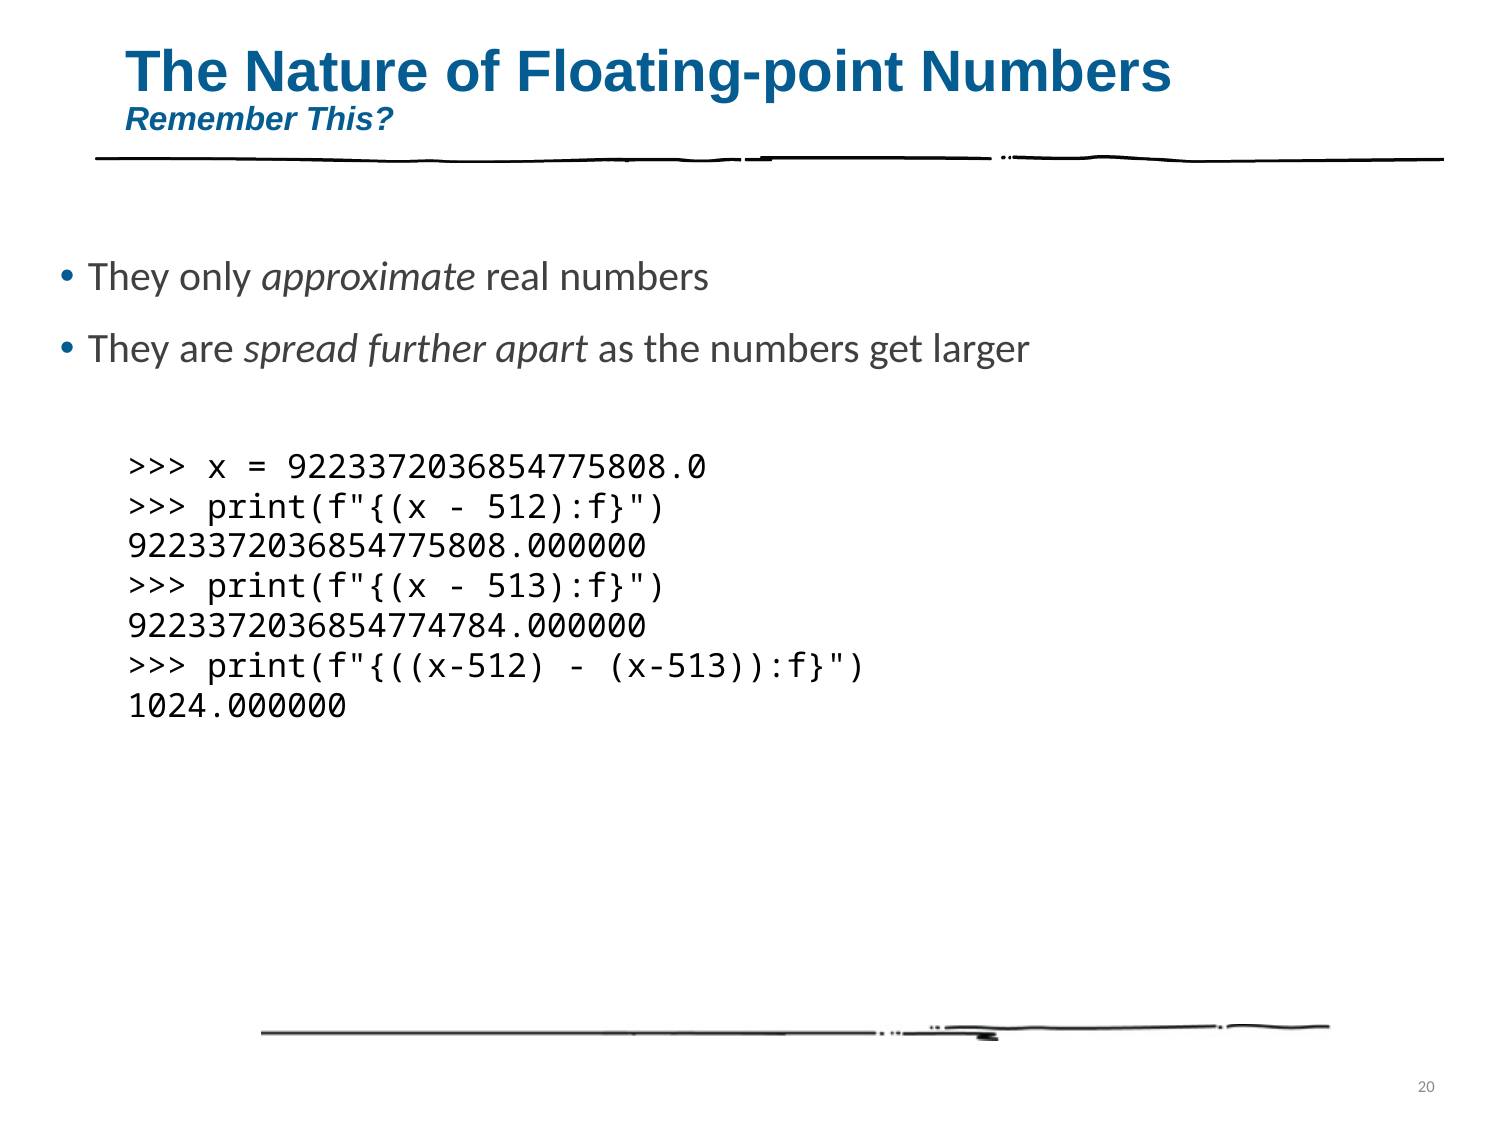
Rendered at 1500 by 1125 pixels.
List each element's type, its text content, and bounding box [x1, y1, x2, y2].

text_box >>> x = 9223372036854775808.0 >>> print(f"{(x - 512):f}") 9223372036854775808.000000 >>> print(f"{(x - 513):f}") 9223372036854774784.000000 >>> print(f"{((x-512) - (x-513)):f}") 1024.000000 [112, 437, 1250, 732]
title The Nature of Floating-point Numbers Remember This? [125, 43, 1442, 139]
picture [261, 1024, 1331, 1041]
picture [95, 155, 1444, 163]
list They only approximate real numbers They are spread further apart as the numbers get larger [59, 252, 1441, 374]
